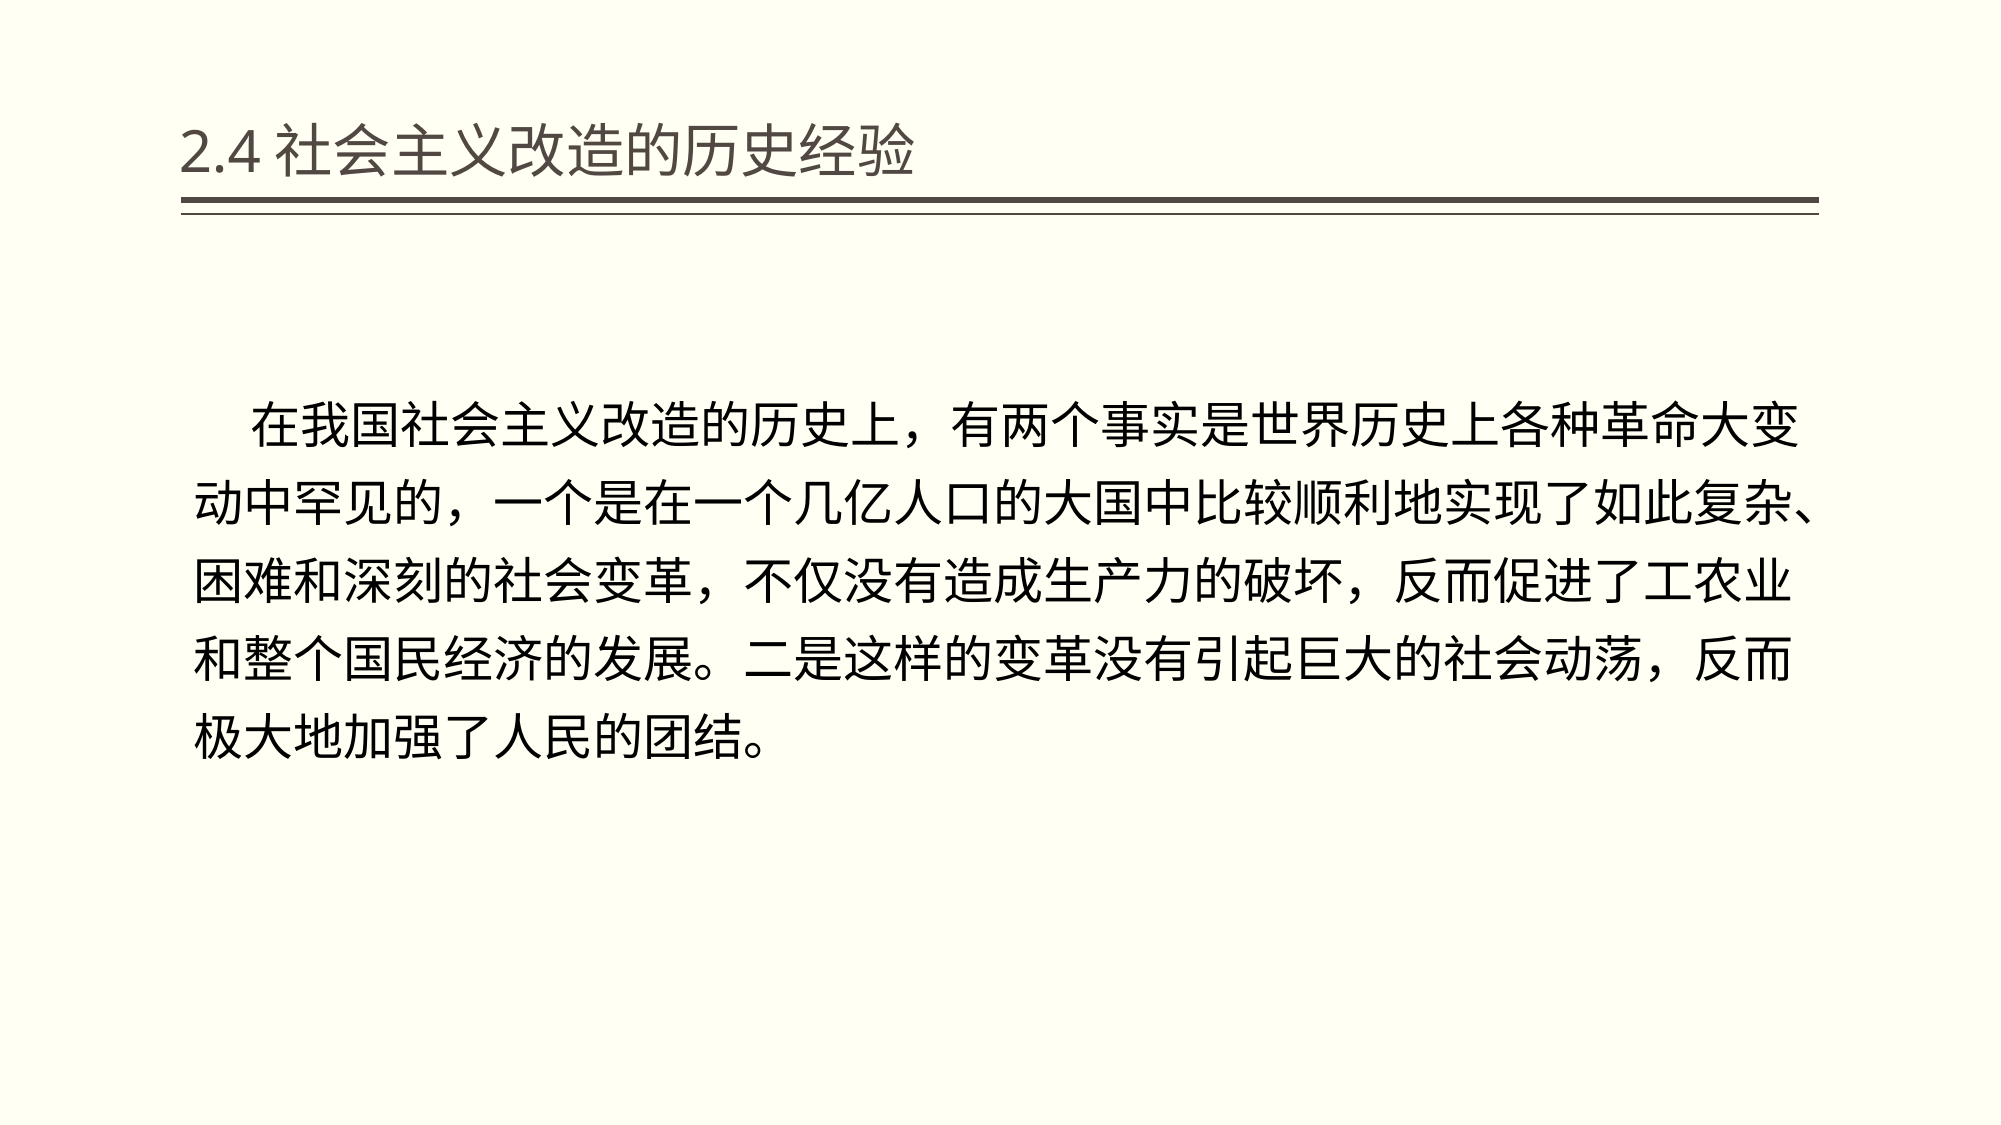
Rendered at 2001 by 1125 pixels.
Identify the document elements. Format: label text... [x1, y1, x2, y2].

title 2.4社会主义改造的历史经验 [178, 12, 1816, 193]
text_box 在我国社会主义改造的历史上，有两个事实是世界历史上各种革命大变动中罕见的，一个是在一个几亿人口的大国中比较顺利地实现了如此复杂、困难和深刻的社会变革，不仅没有造成生产力的破坏，反而促进了工农业和整个国民经济的发展。二是这样的变革没有引起巨大的社会动荡，反而极大地加强了人民的团结。 [178, 368, 1816, 773]
